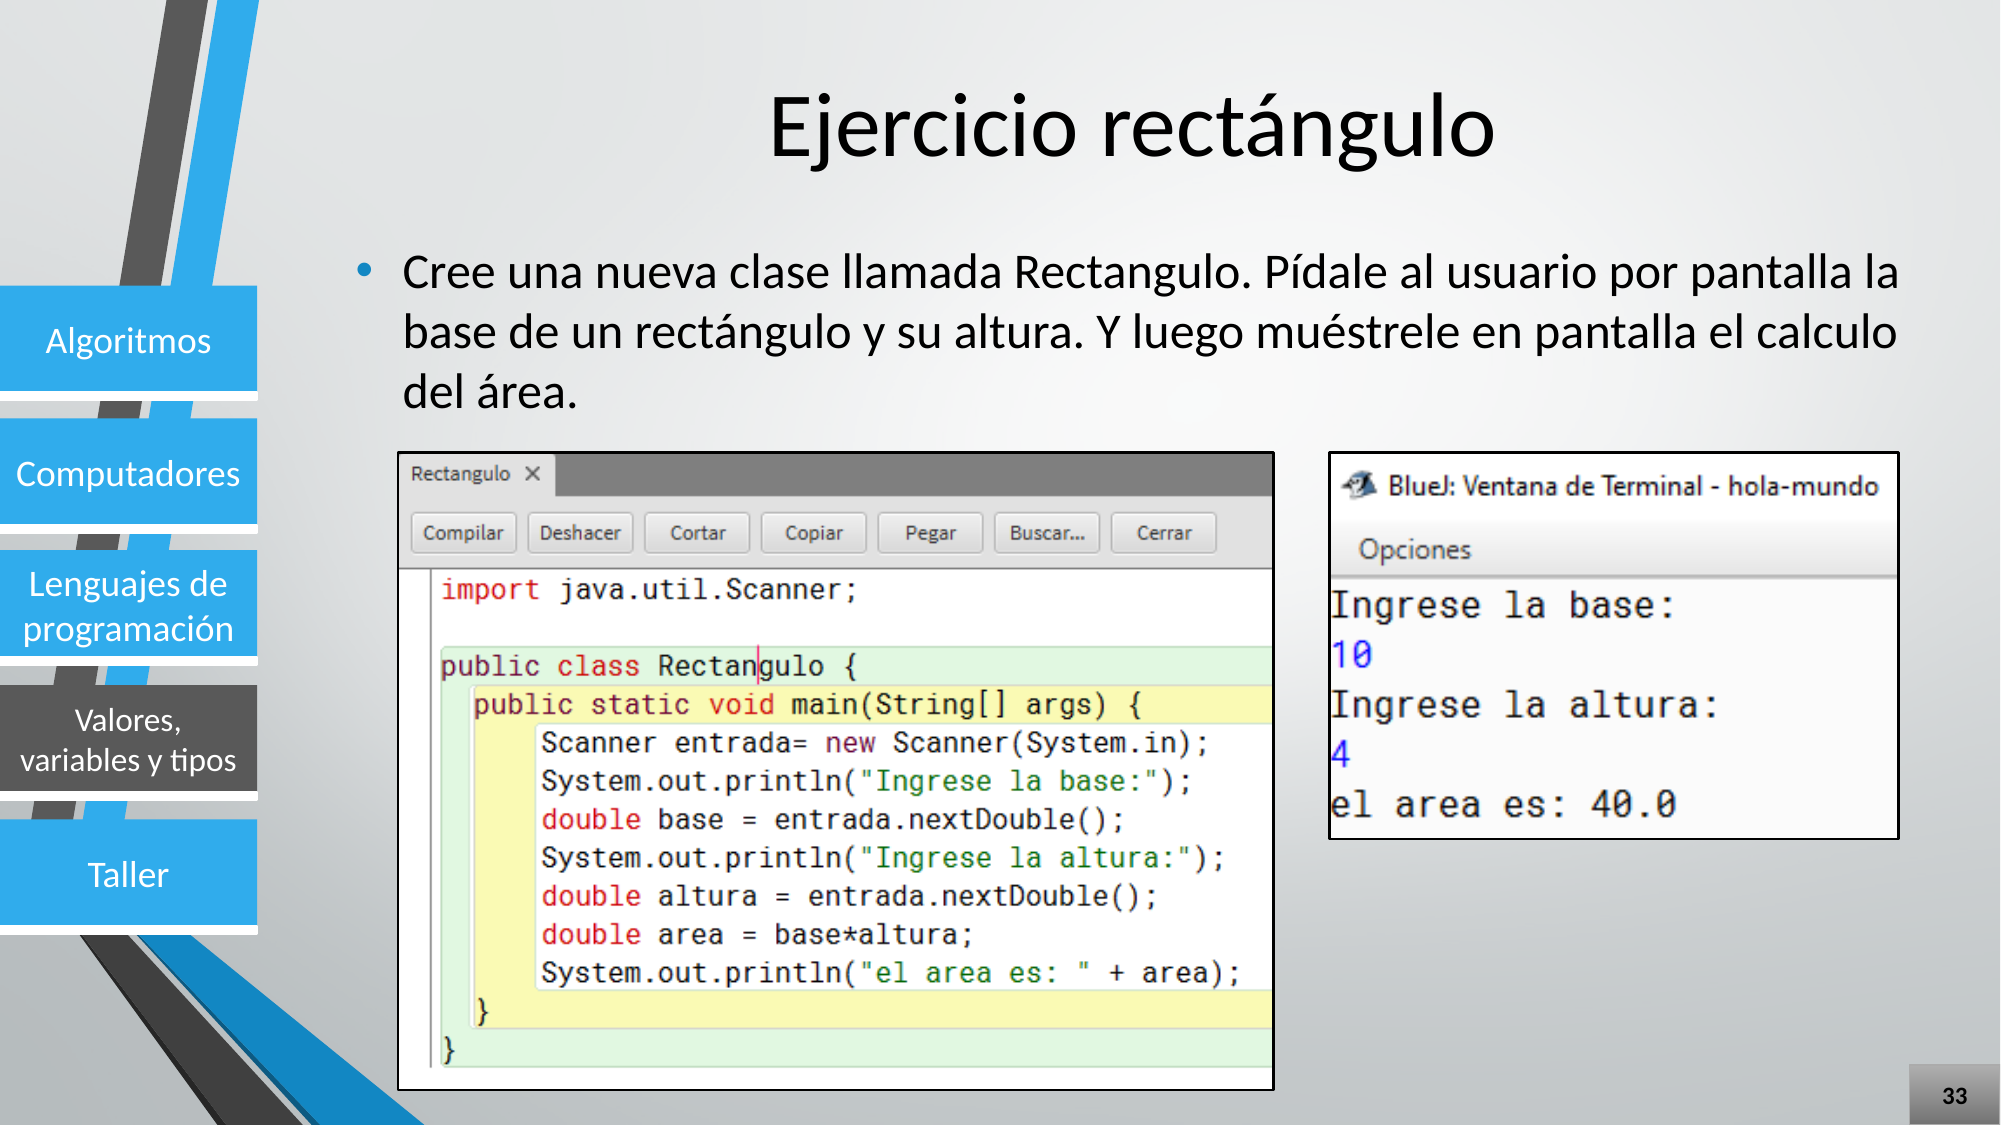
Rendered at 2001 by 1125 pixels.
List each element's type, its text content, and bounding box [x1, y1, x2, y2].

list Cree una nueva clase llamada Rectangulo. Pídale al usuario por pantalla la base de un rectángulo y su altura. Y luego muéstrele en pantalla el calculo del área. [340, 231, 1927, 997]
slide_number 33 [1909, 1065, 2000, 1125]
picture [1330, 453, 1898, 838]
picture [399, 453, 1273, 1089]
title Ejercicio rectángulo [340, 36, 1927, 204]
